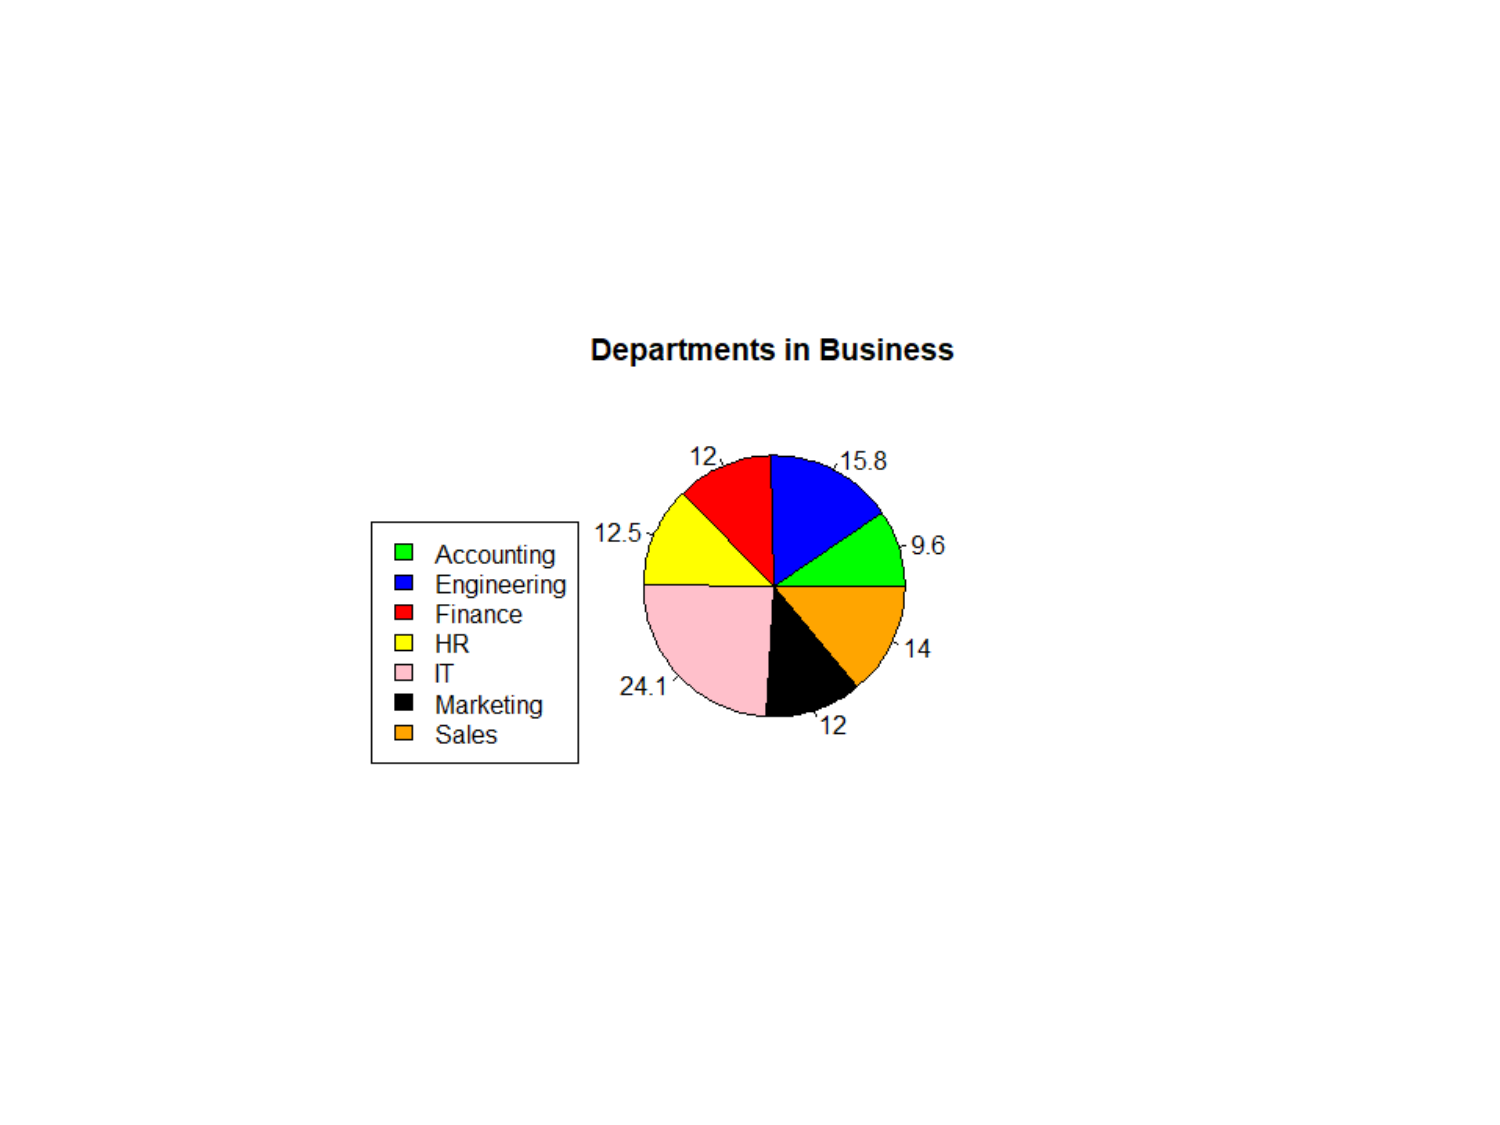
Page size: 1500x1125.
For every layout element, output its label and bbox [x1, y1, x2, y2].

picture [249, 287, 1240, 916]
